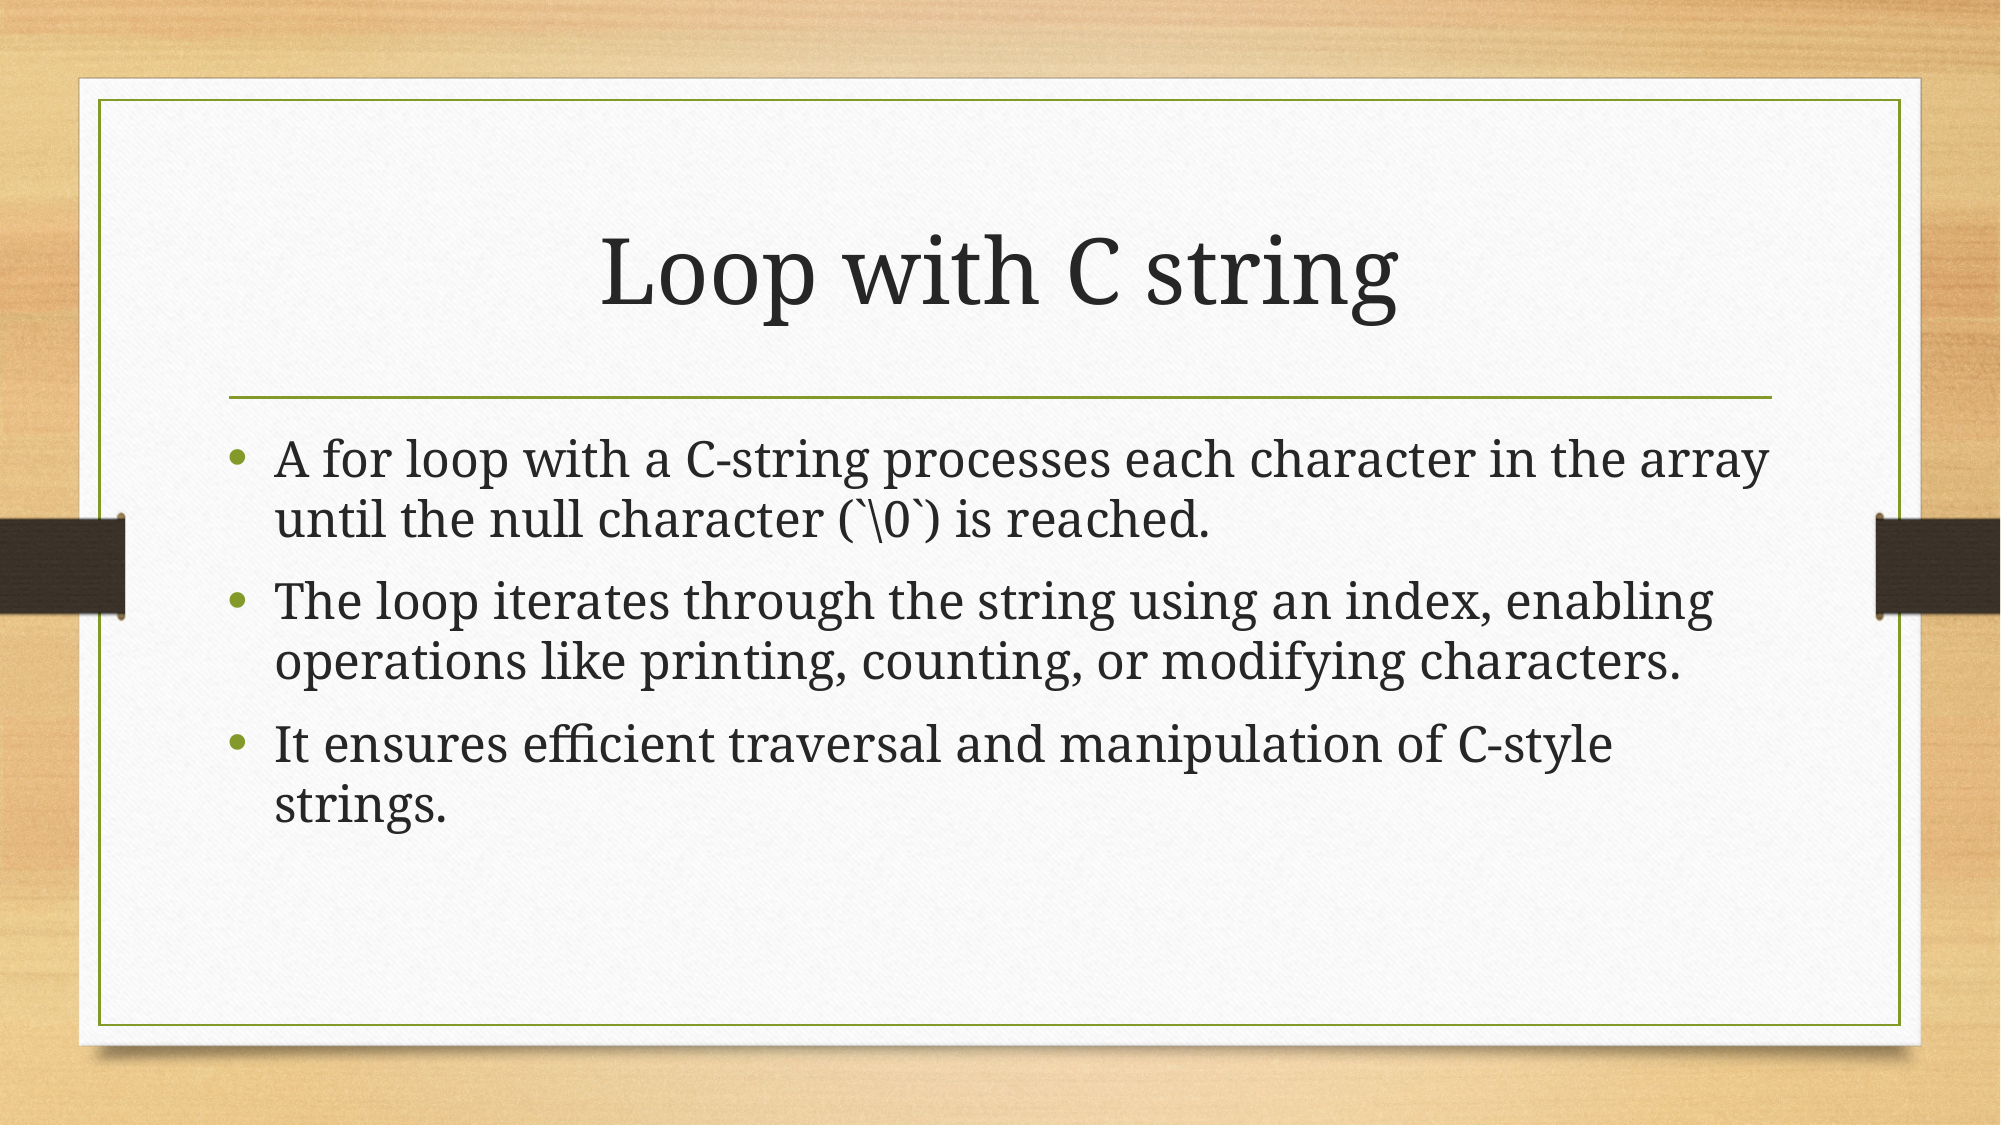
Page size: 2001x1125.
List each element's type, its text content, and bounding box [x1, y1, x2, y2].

title Loop with C string [212, 161, 1788, 375]
list A for loop with a C-string processes each character in the array until the null character (`\0`) is reached. The loop iterates through the string using an index, enabling operations like printing, counting, or modifying characters. It ensures efficient traversal and manipulation of C-style strings. [212, 419, 1788, 964]
picture [0, 0, 2001, 1125]
